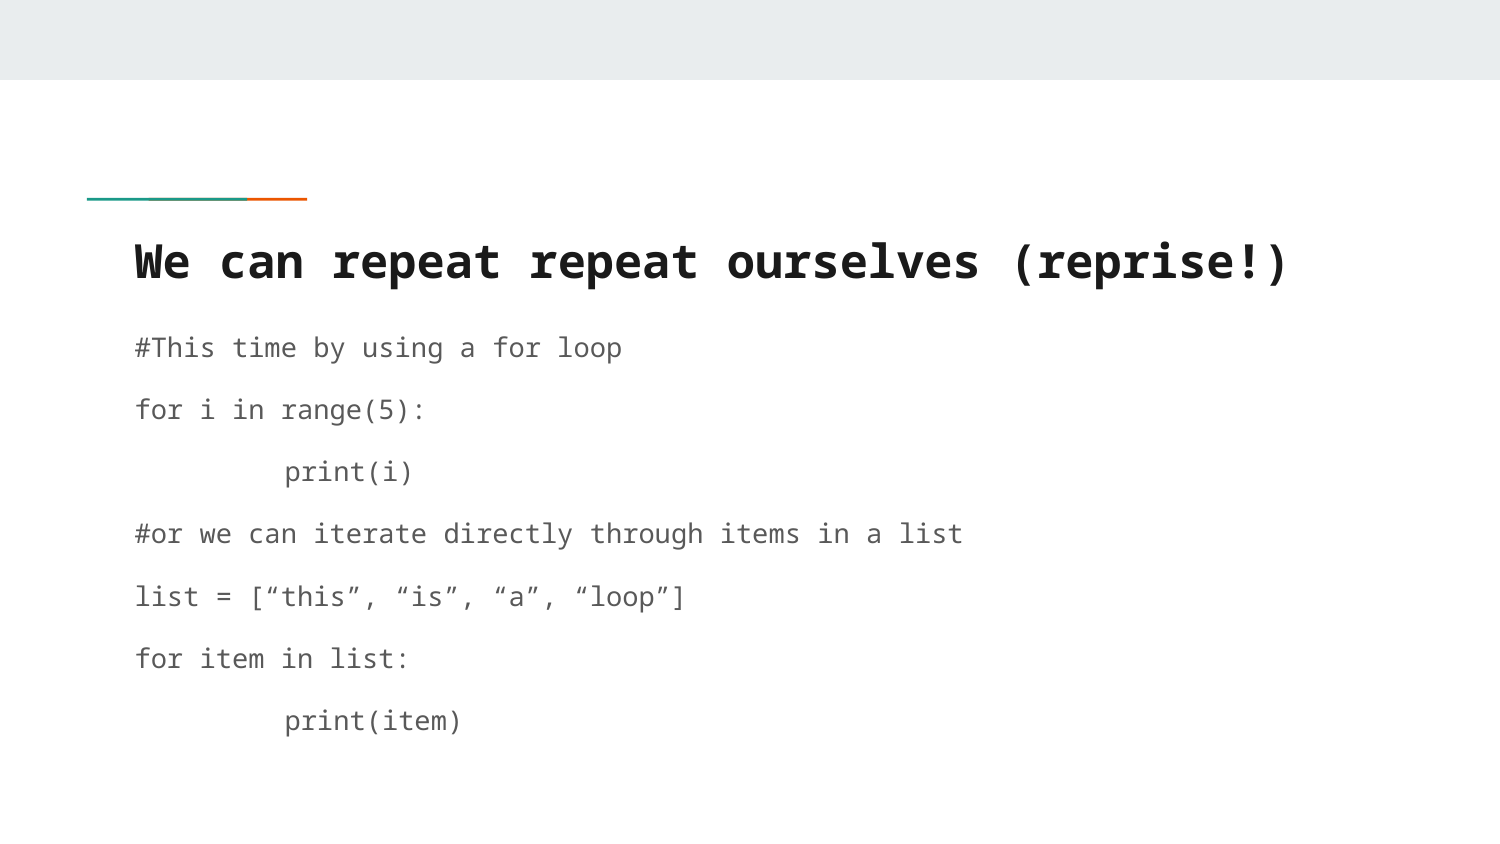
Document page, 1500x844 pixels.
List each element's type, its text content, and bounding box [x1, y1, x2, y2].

title We can repeat repeat ourselves (reprise!) [119, 216, 1381, 305]
list #This time by using a for loop for i in range(5): print(i) #or we can iterate directly through items in a list list = [“this”, “is”, “a”, “loop”] for item in list: print(item) [119, 310, 1500, 819]
